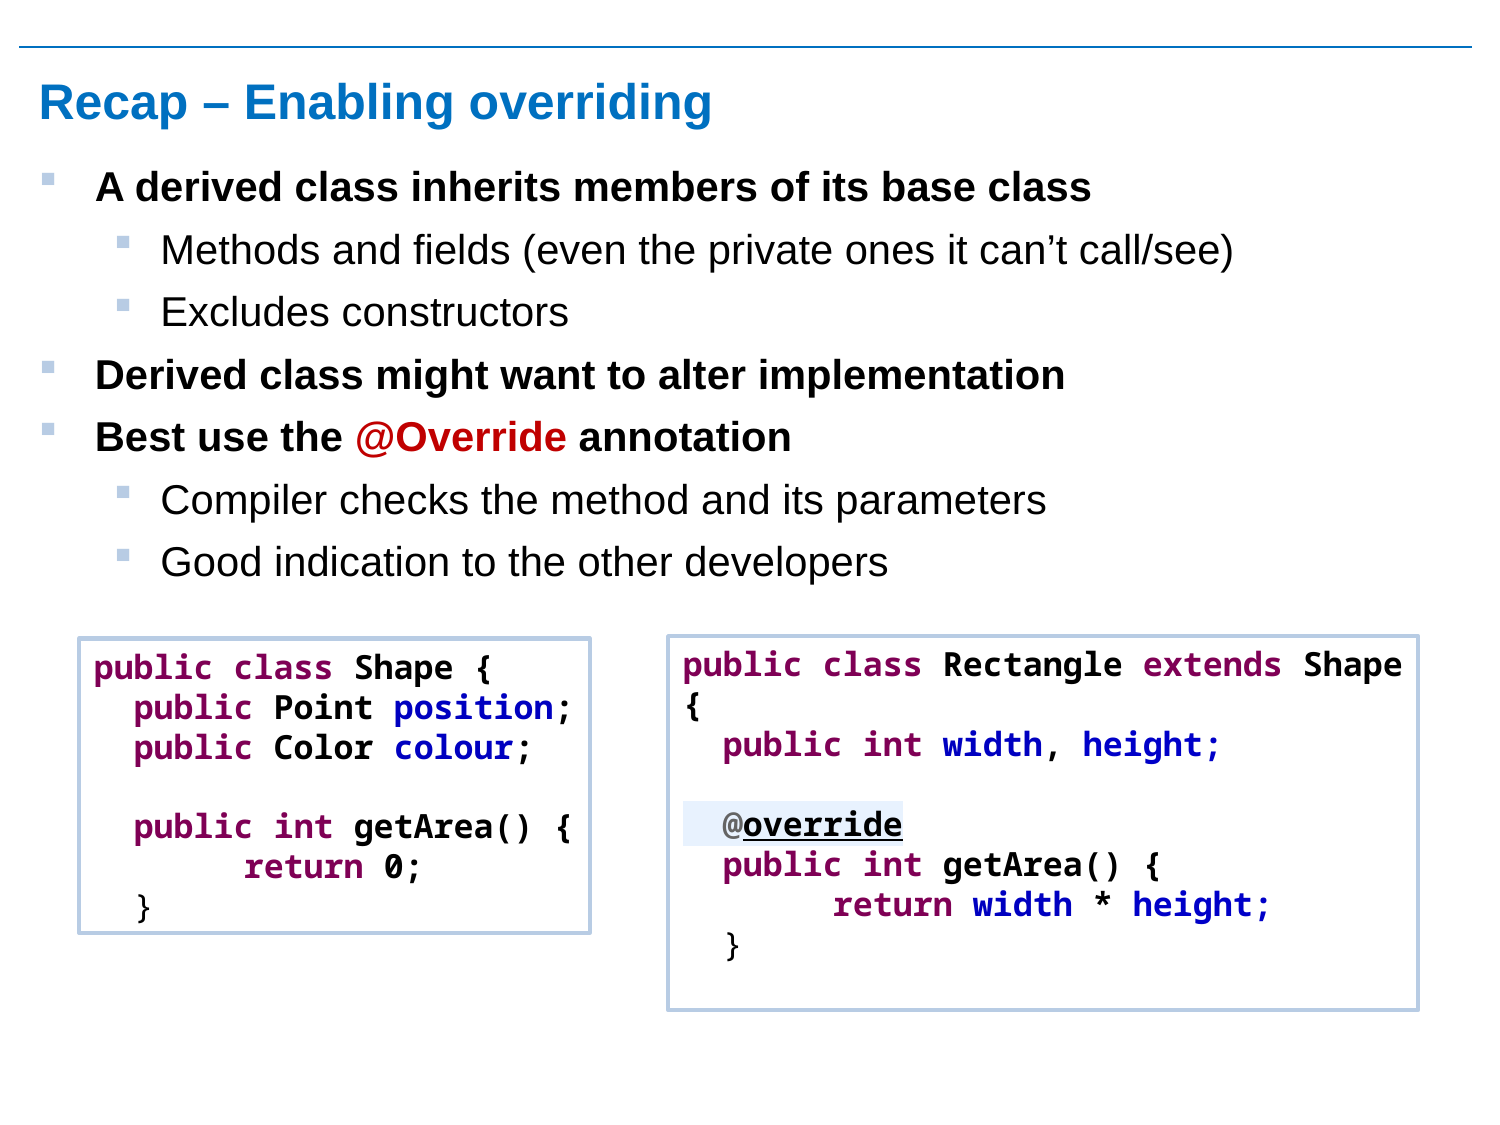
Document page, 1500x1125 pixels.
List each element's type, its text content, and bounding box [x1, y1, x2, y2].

text_box public class Rectangle extends Shape { public int width, height; @override public int getArea() { return width * height; } [666, 634, 1420, 1012]
list A derived class inherits members of its base class Methods and fields (even the private ones it can’t call/see) Excludes constructors Derived class might want to alter implementation Best use the @Override annotation Compiler checks the method and its parameters Good indication to the other developers [23, 152, 1465, 1009]
title Recap – Enabling overriding [23, 58, 1465, 141]
text_box public class Shape { public Point position; public Color colour; public int getArea() { return 0; } [77, 636, 592, 935]
